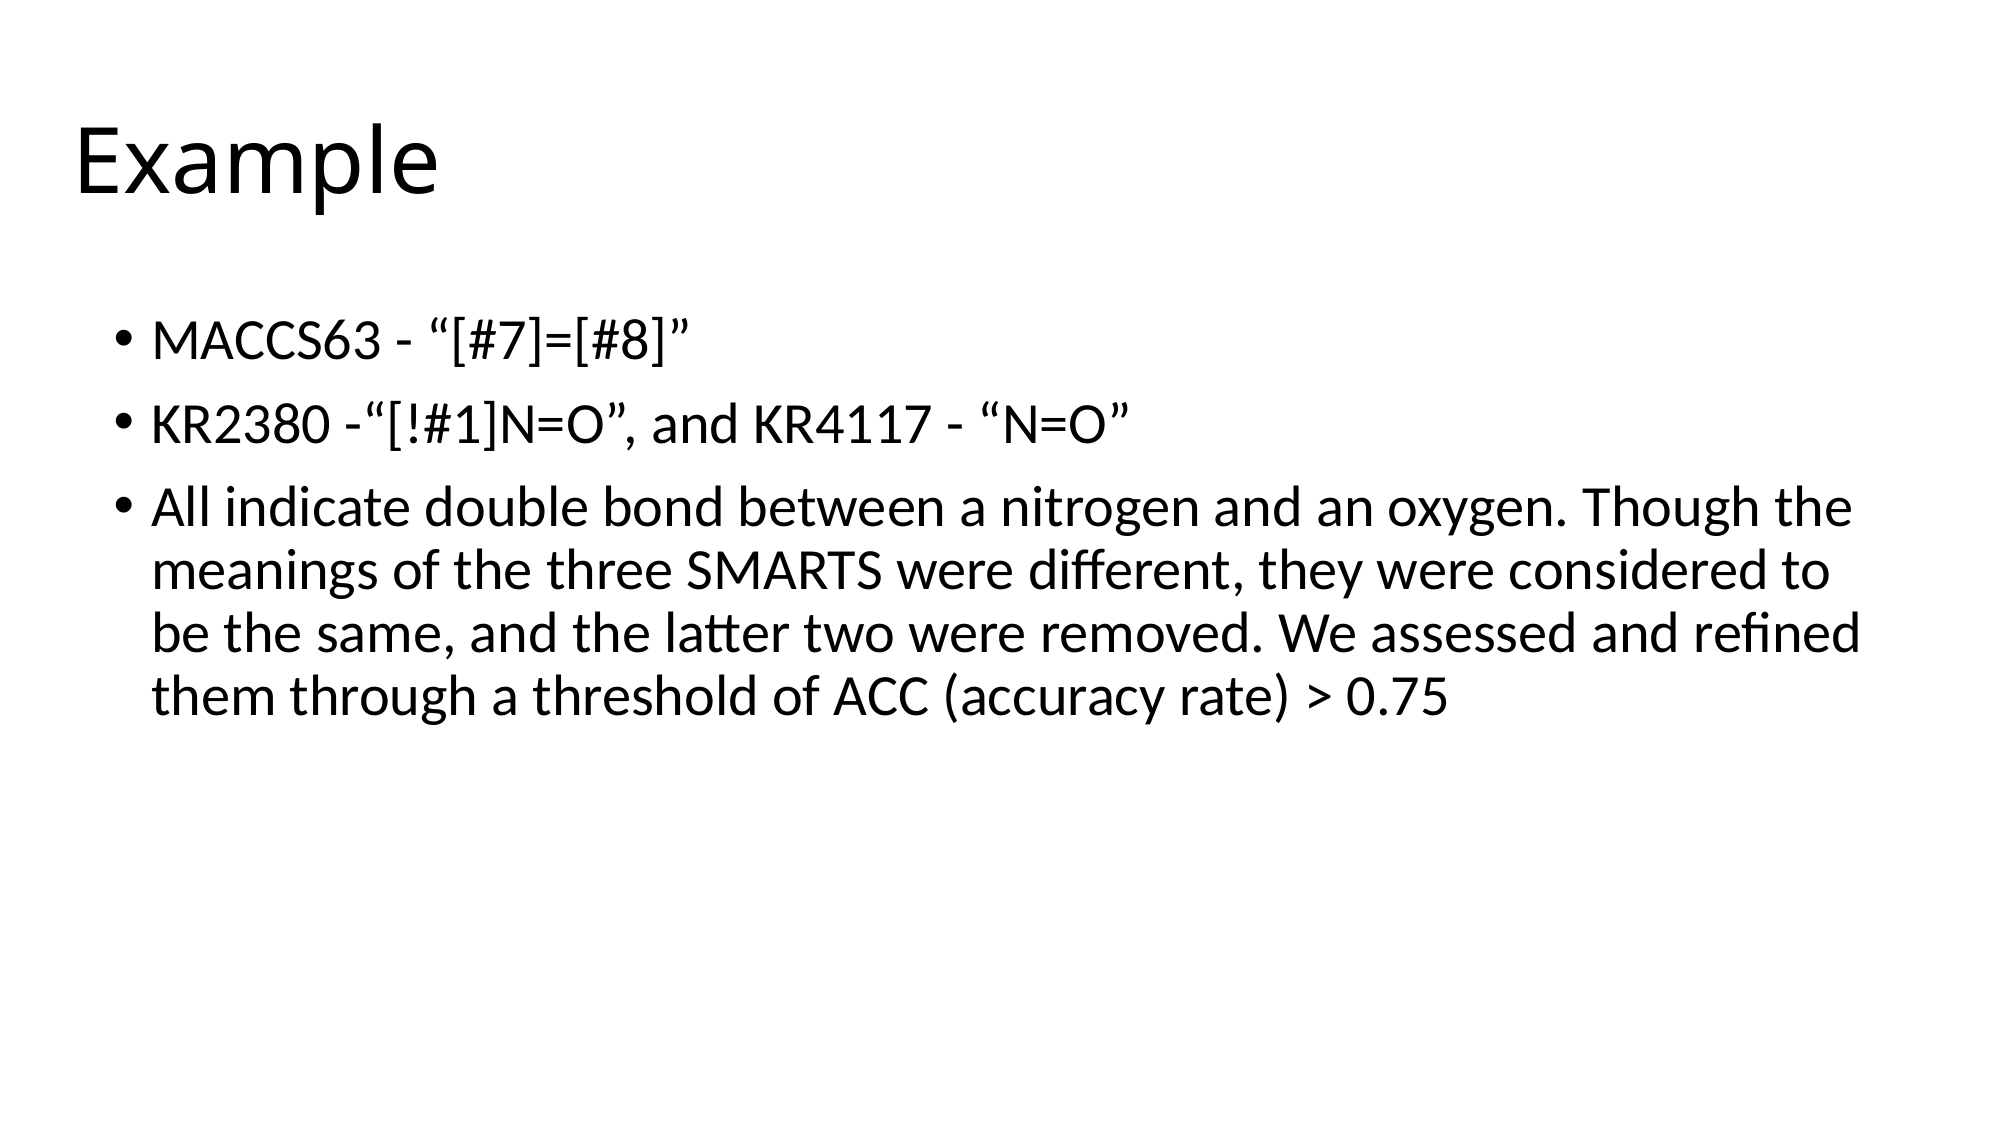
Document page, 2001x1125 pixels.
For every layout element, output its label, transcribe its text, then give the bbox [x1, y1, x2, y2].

title Example [57, 54, 1783, 273]
list MACCS63 - “[#7]=[#8]” KR2380 -“[!#1]N=O”, and KR4117 - “N=O” All indicate double bond between a nitrogen and an oxygen. Though the meanings of the three SMARTS were different, they were considered to be the same, and the latter two were removed. We assessed and refined them through a threshold of ACC (accuracy rate) > 0.75 [98, 301, 1902, 962]
